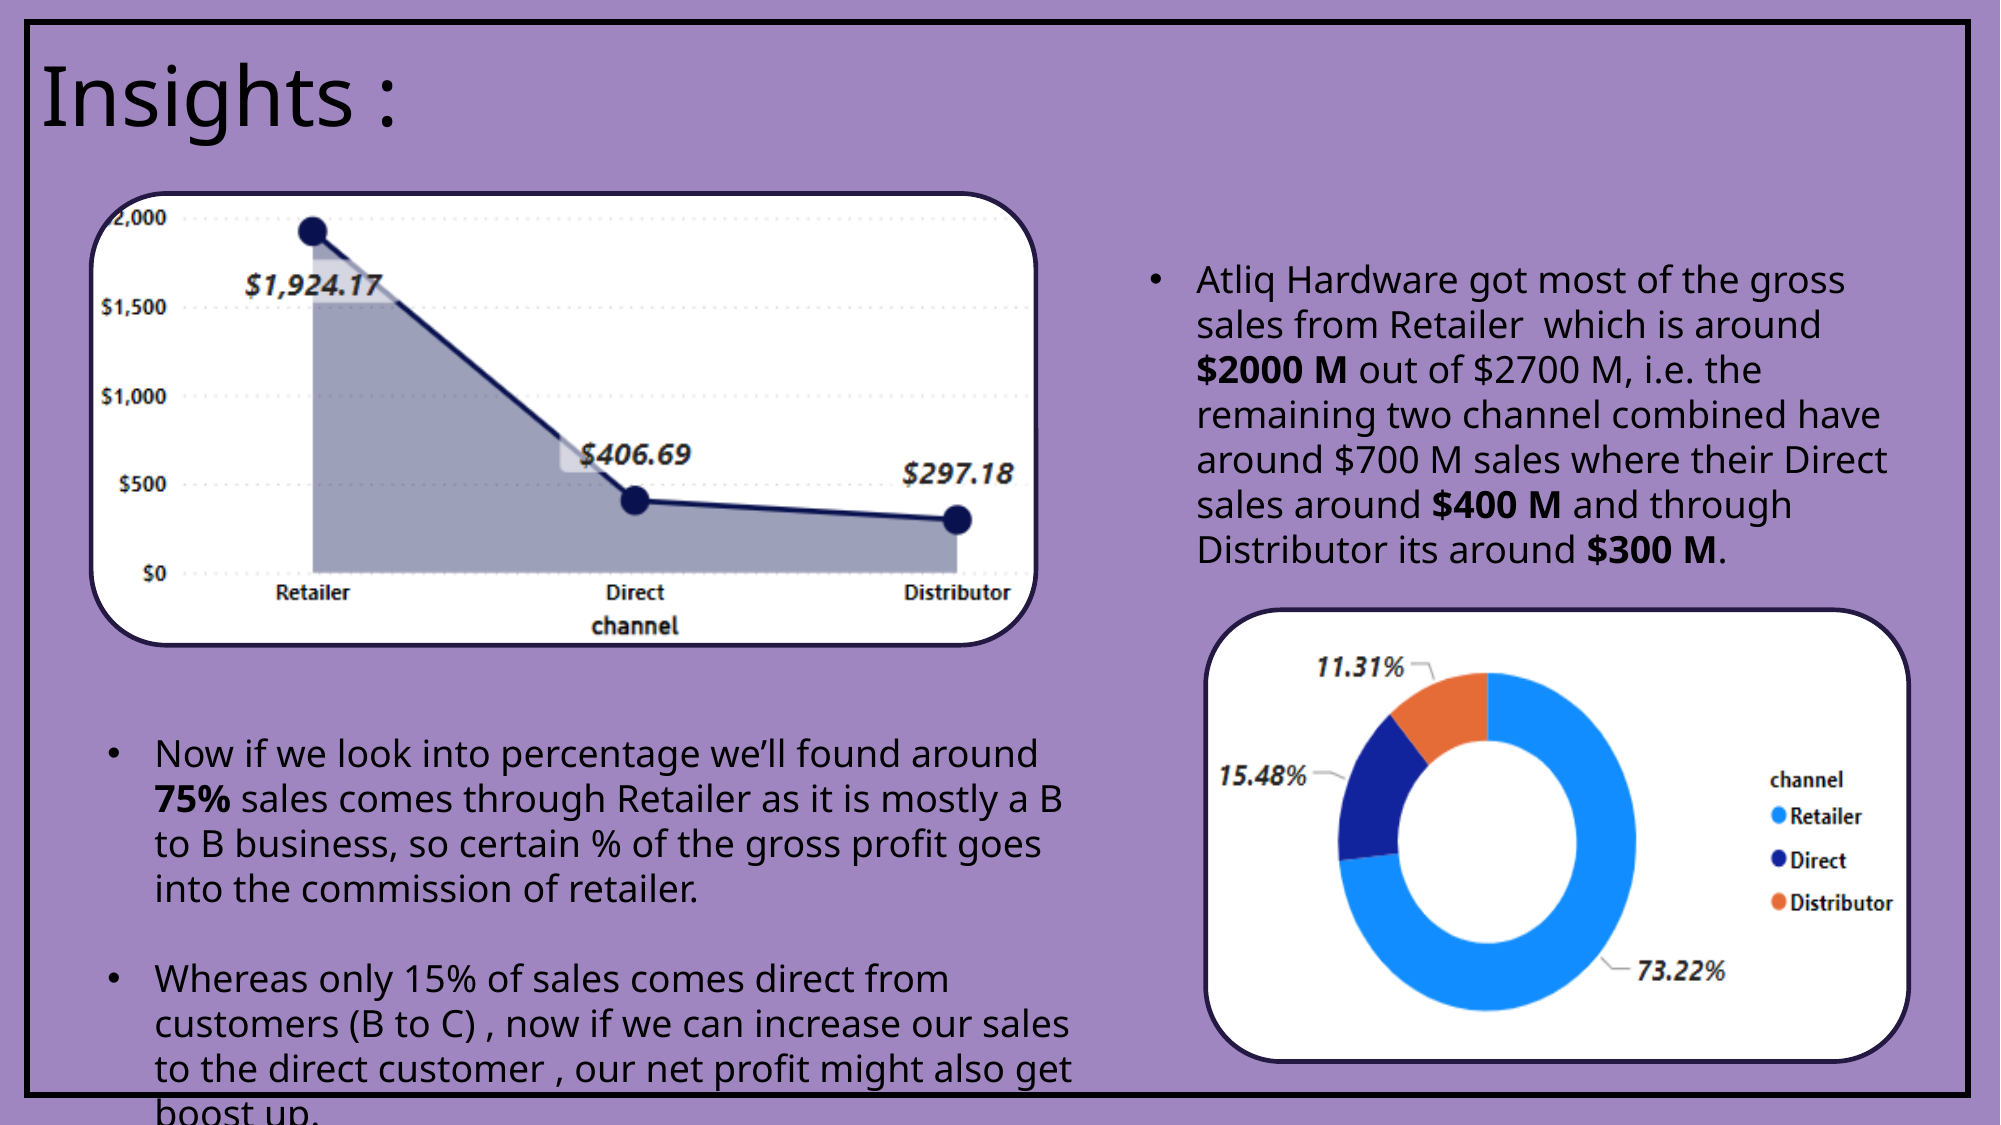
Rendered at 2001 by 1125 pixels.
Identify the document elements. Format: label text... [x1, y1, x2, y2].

text_box Atliq Hardware got most of the gross sales from Retailer which is around $2000 M out of $2700 M, i.e. the remaining two channel combined have around $700 M sales where their Direct sales around $400 M and through Distributor its around $300 M. [1134, 248, 1936, 579]
text_box Now if we look into percentage we’ll found around 75% sales comes through Retailer as it is mostly a B to B business, so certain % of the gross profit goes into the commission of retailer. Whereas only 15% of sales comes direct from customers (B to C) , now if we can increase our sales to the direct customer , our net profit might also get boost up. [92, 722, 1114, 1125]
text_box [90, 192, 1037, 647]
text_box [26, 21, 1969, 1096]
text_box [1204, 608, 1910, 1063]
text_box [228, 248, 303, 322]
